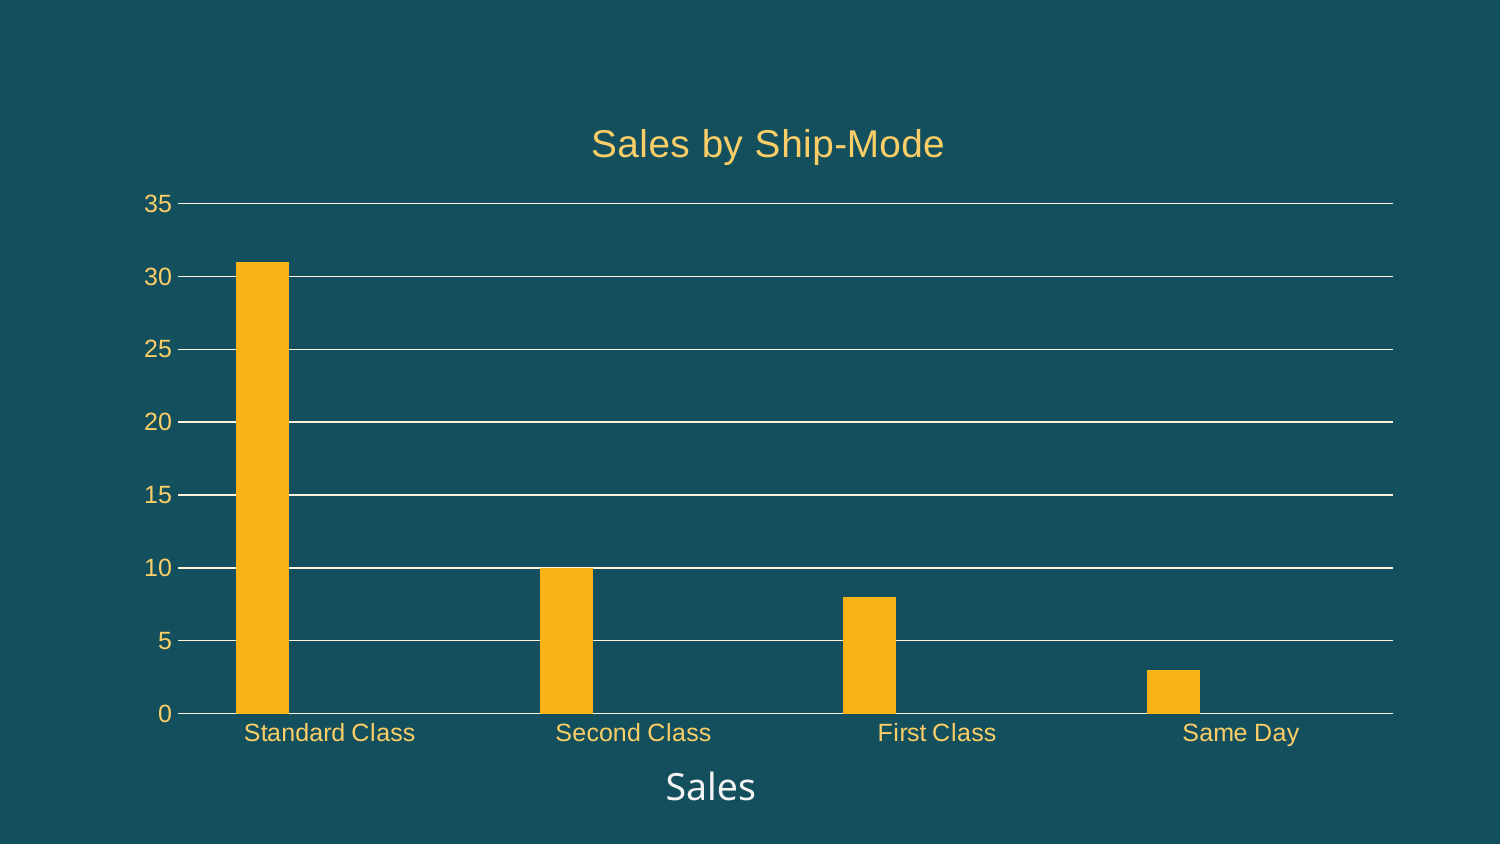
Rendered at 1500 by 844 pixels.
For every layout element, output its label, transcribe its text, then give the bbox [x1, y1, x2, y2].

chart [117, 88, 1419, 760]
title Sales [39, 72, 1382, 760]
